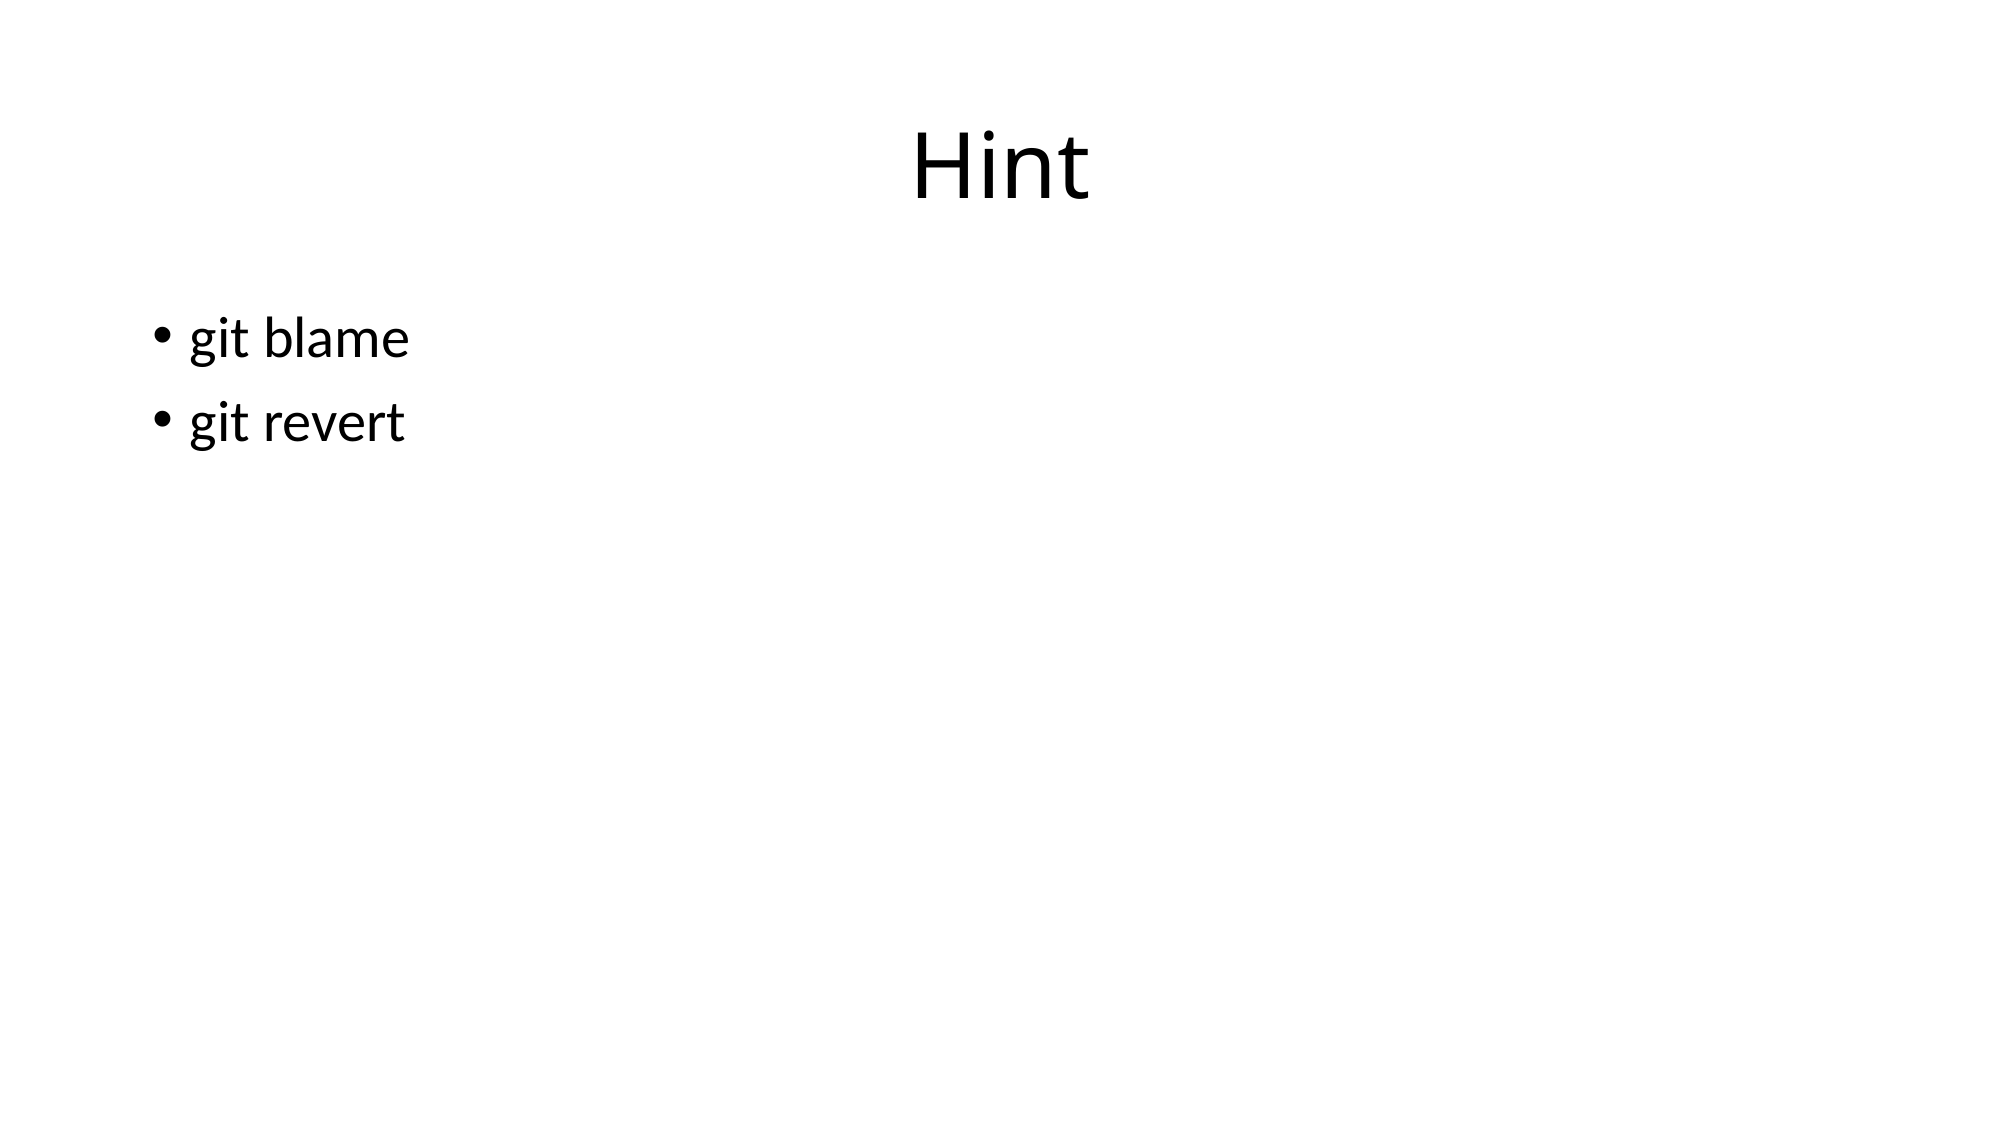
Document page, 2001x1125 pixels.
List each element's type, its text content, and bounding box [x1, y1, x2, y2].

list git blame git revert [137, 299, 1863, 1014]
title Hint [137, 59, 1863, 278]
